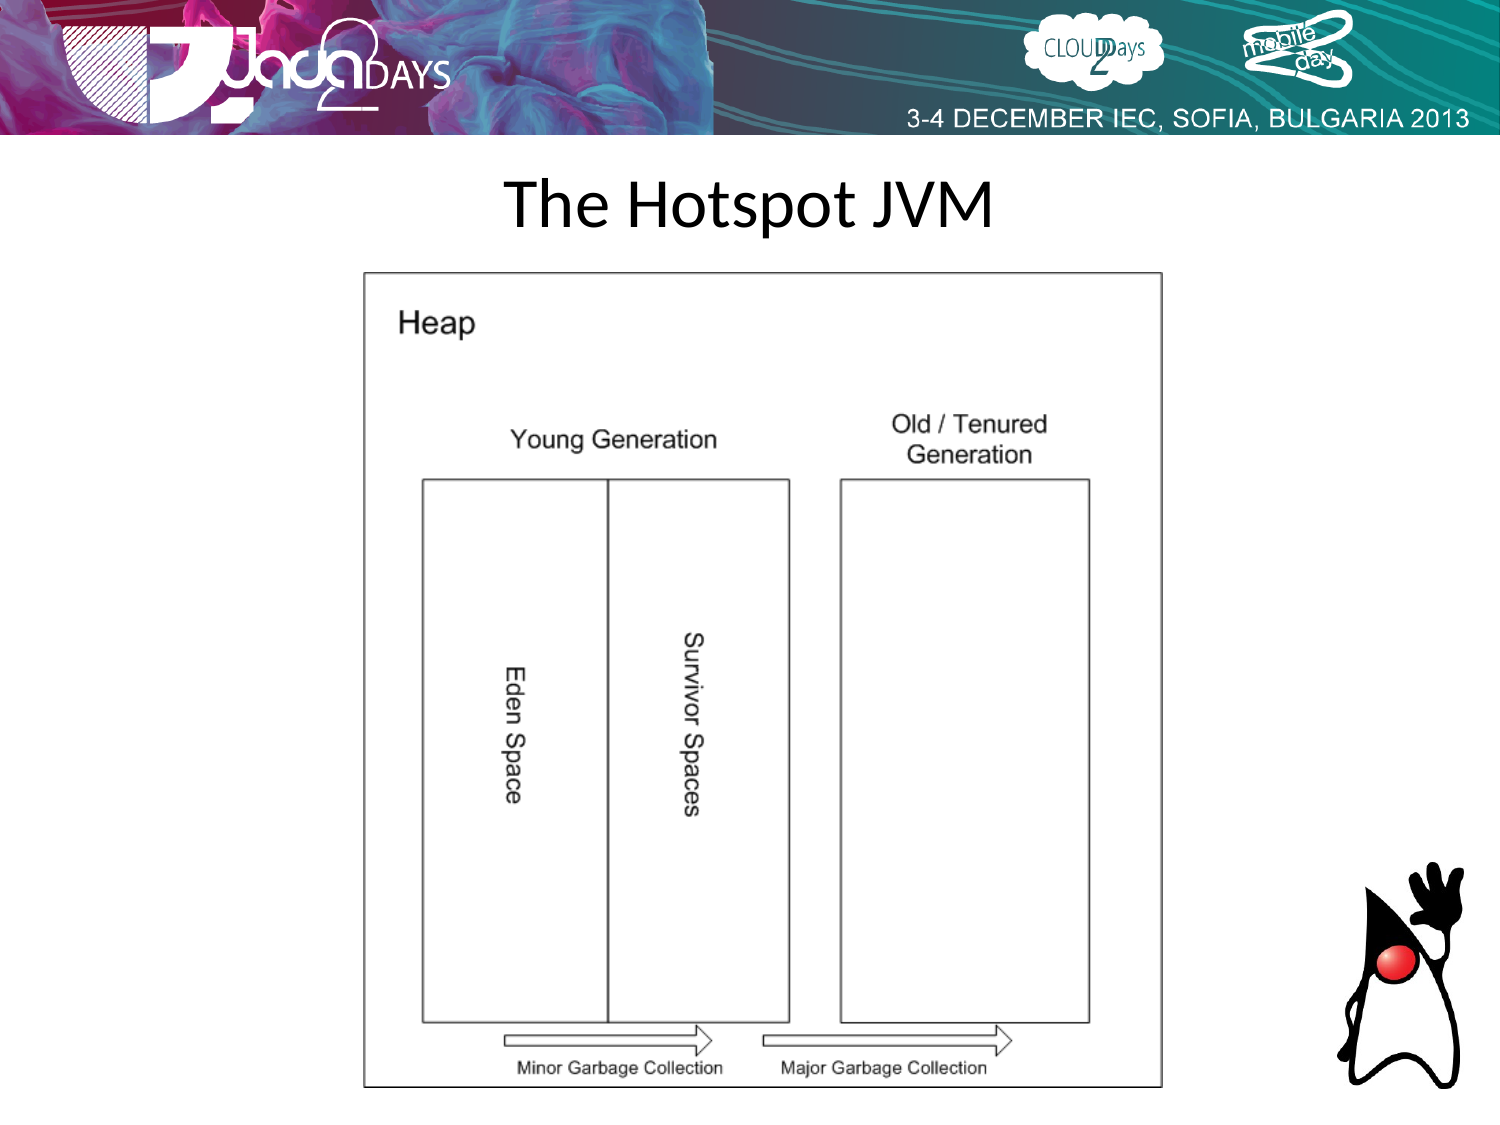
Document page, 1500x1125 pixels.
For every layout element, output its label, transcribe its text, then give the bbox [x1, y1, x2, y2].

text_box The Hotspot JVM [50, 149, 1450, 250]
picture [0, 0, 1500, 135]
picture [363, 272, 1163, 1088]
picture [1337, 862, 1464, 1089]
